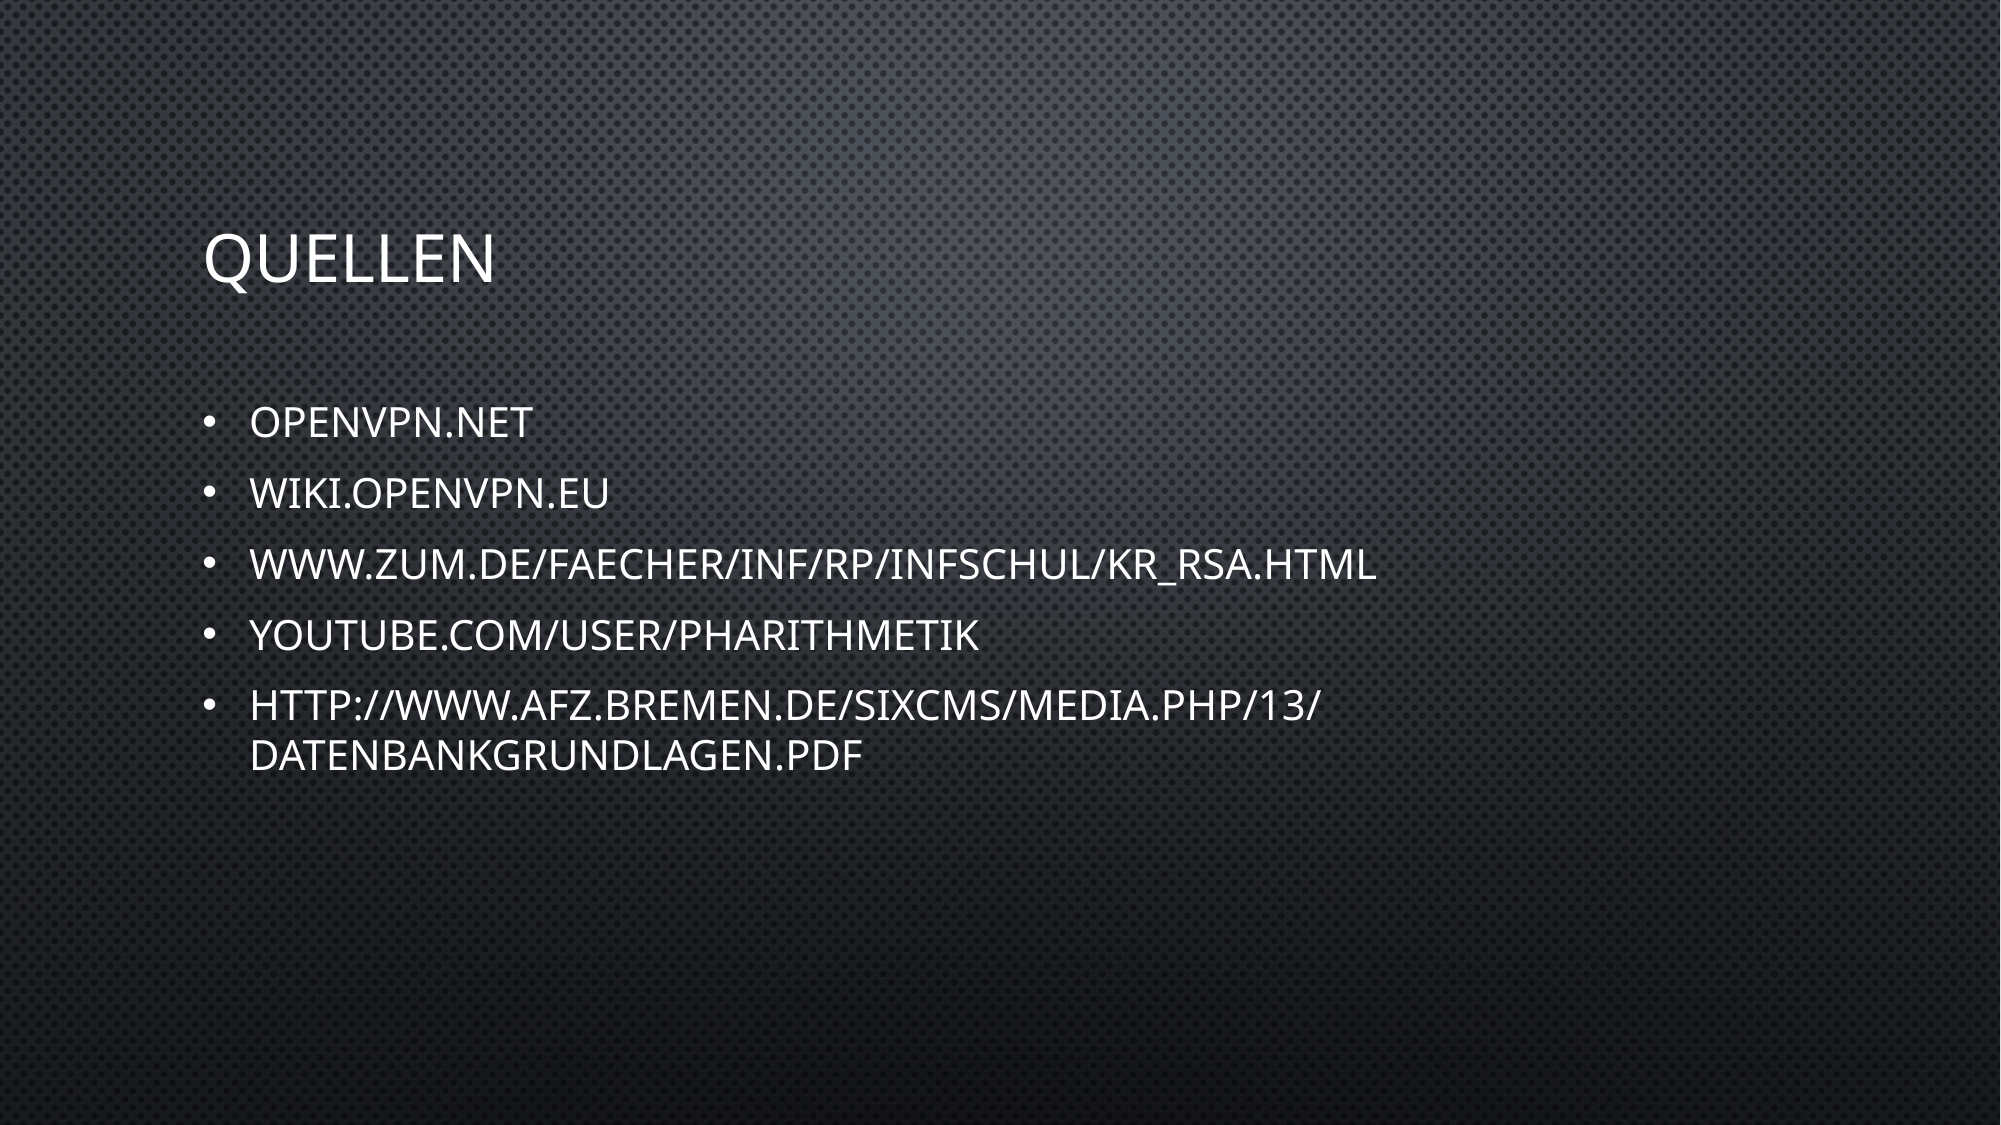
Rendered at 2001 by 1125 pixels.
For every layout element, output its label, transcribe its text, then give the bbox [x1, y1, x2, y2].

list openvpn.net wiki.openvpn.eu www.zum.de/Faecher/Inf/RP/infschul/kr_rsa.html youtube.com/user/pharithmetik http://www.afz.bremen.de/sixcms/media.php/13/Datenbankgrundlagen.pdf [187, 437, 1813, 950]
title Quellen [187, 99, 1813, 413]
